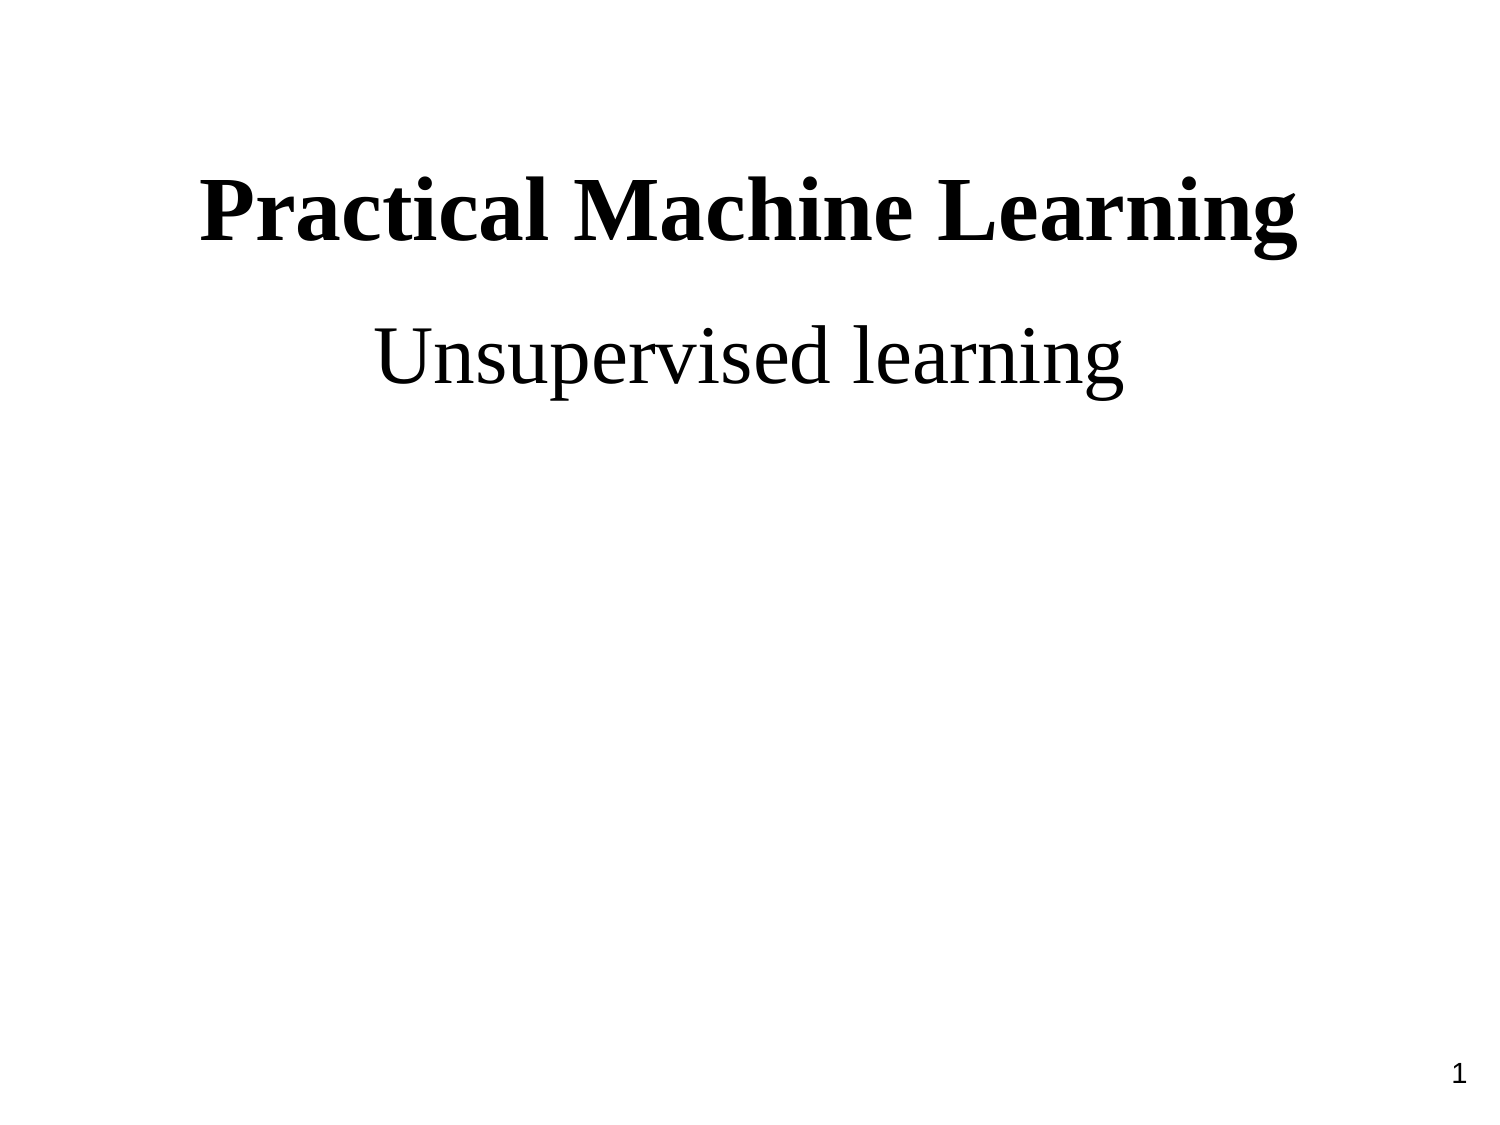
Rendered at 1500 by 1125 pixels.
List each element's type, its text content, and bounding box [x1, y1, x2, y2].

slide_number 1 [1132, 1046, 1483, 1125]
text_box Practical Machine Learning Unsupervised learning [0, 141, 1500, 409]
